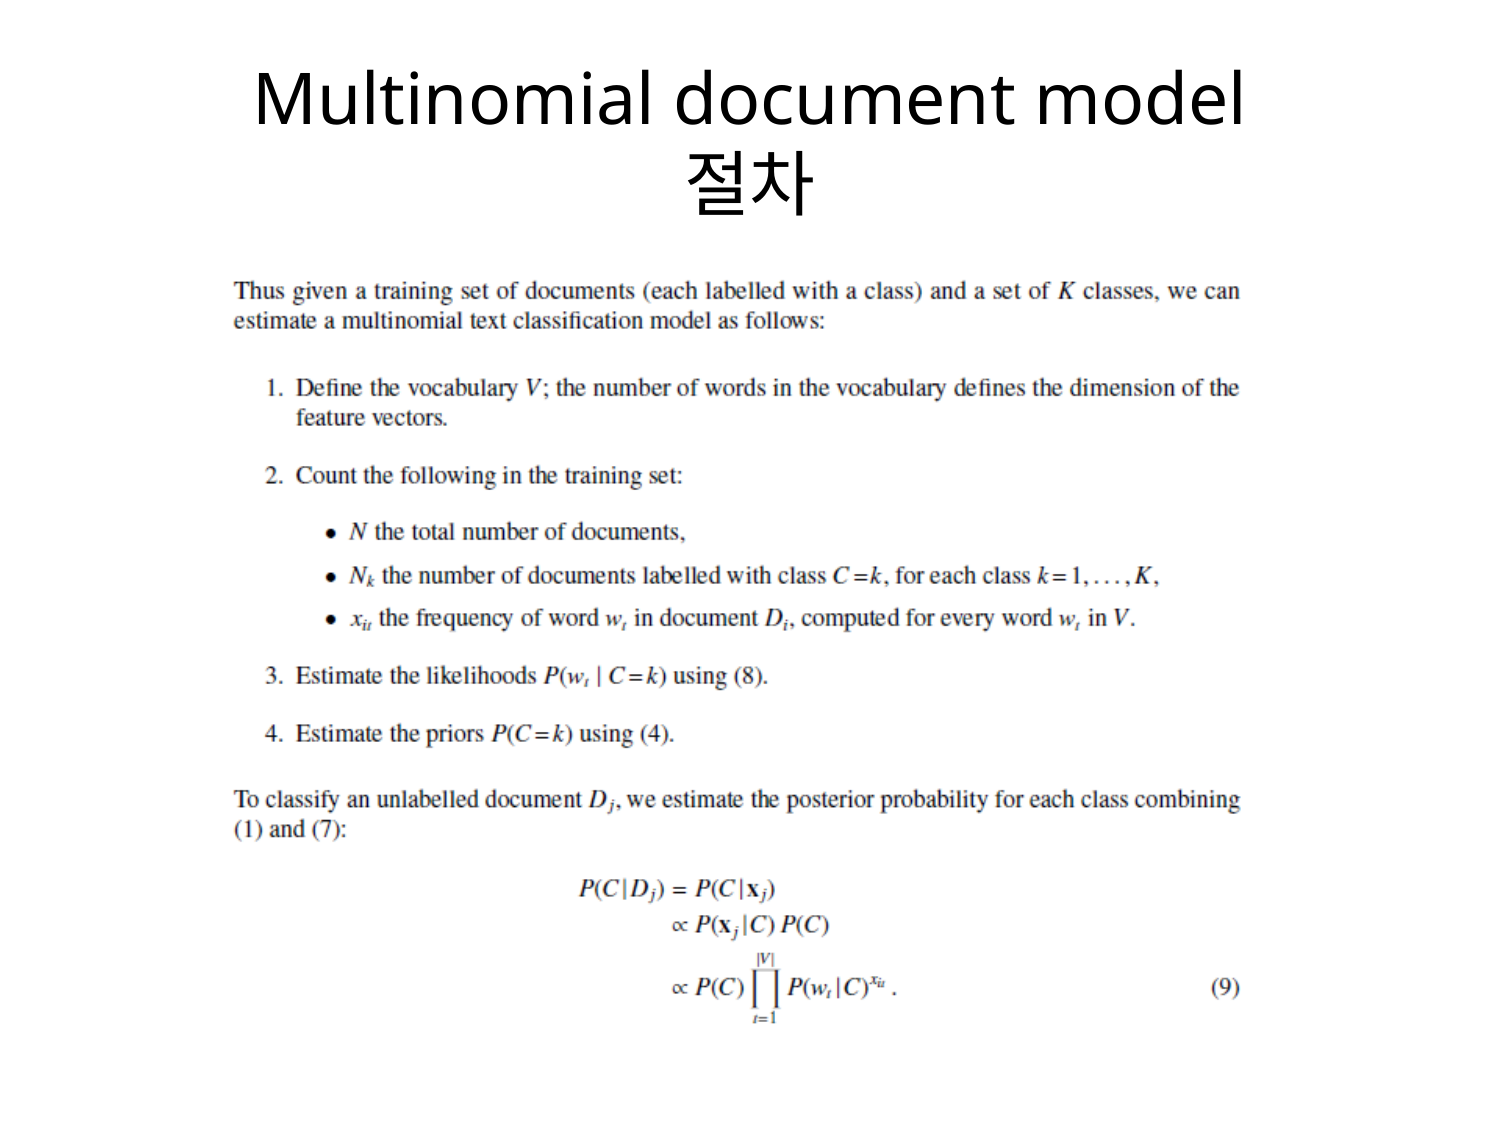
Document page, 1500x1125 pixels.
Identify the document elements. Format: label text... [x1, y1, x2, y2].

title Multinomial document model 절차 [75, 45, 1425, 233]
picture [206, 271, 1294, 1048]
